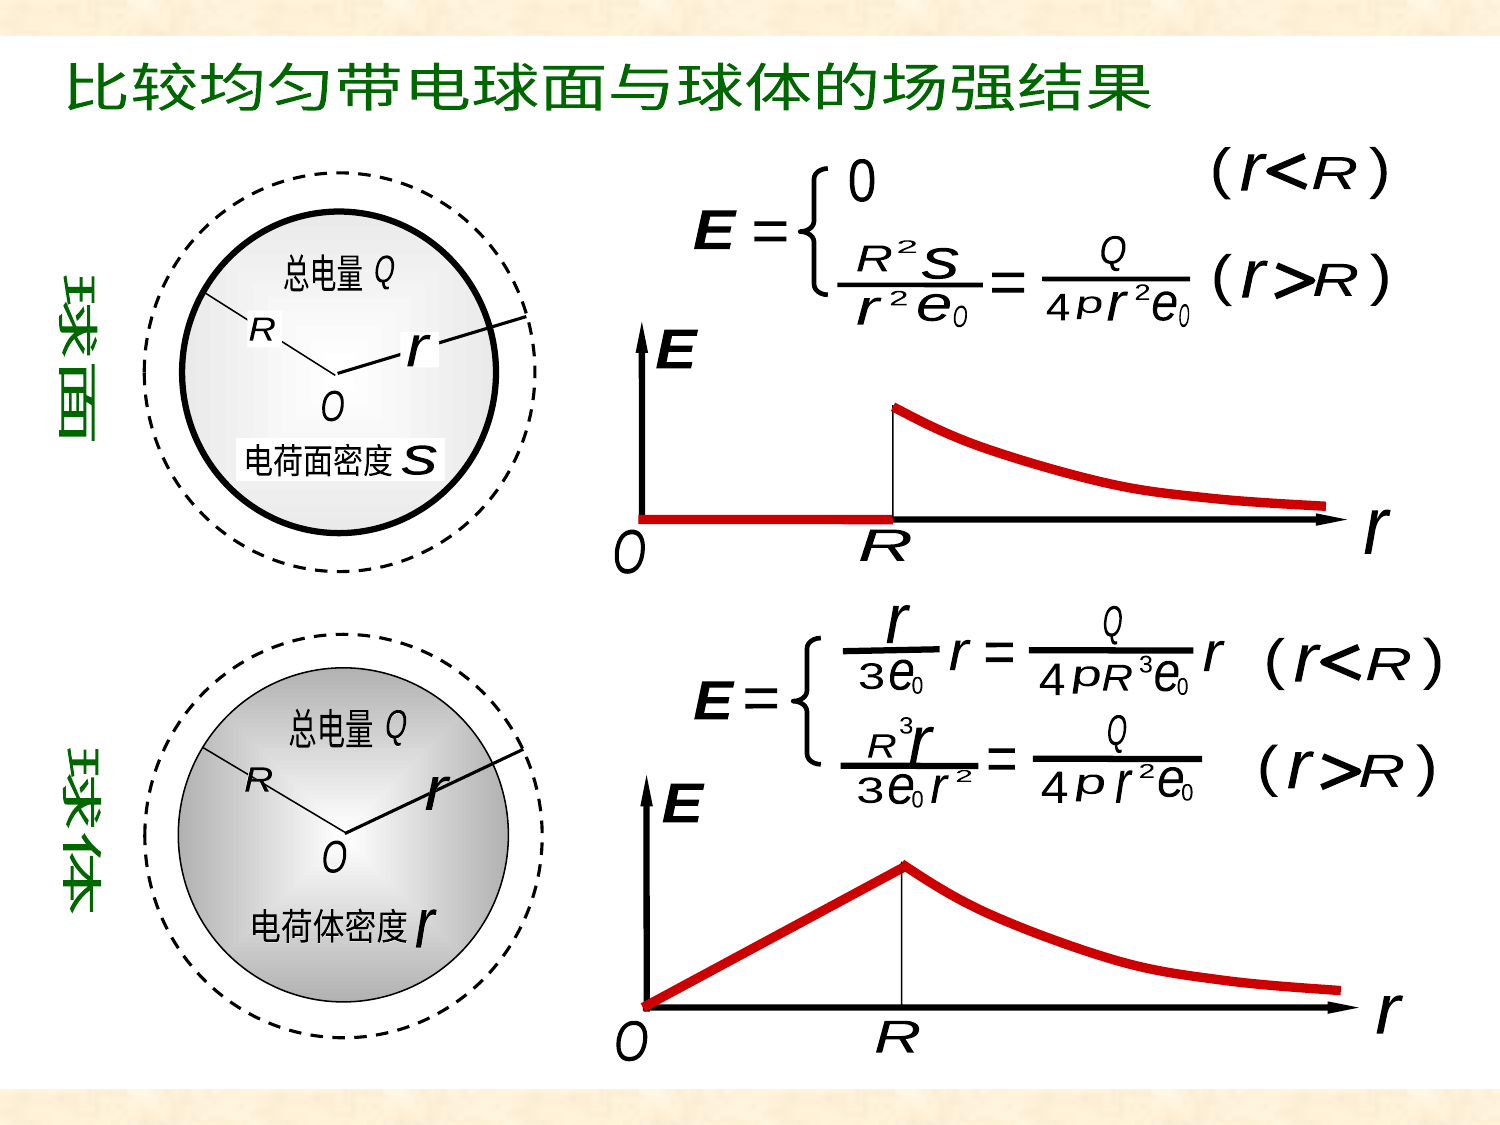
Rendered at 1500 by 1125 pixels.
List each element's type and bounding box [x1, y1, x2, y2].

text_box [58, 61, 1441, 1062]
text_box [0, 1089, 1500, 1125]
text_box [0, 0, 1500, 36]
